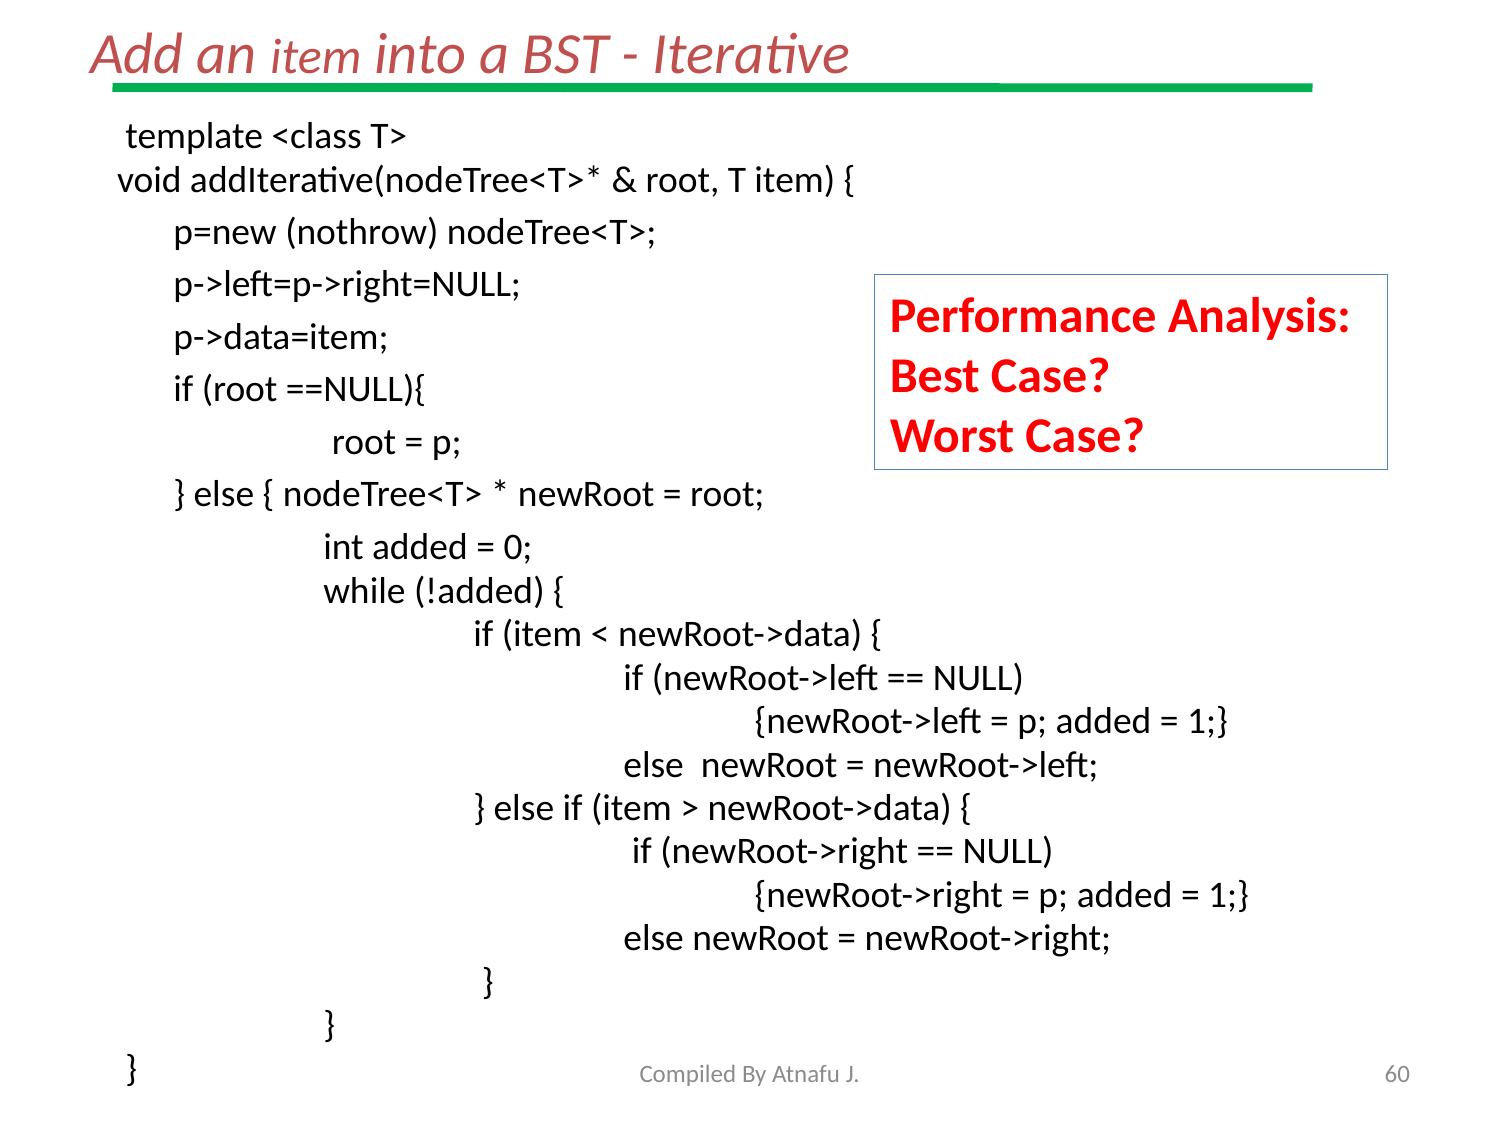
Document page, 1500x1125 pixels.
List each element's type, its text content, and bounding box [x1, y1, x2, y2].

slide_number 60 [1074, 1042, 1425, 1103]
title Add an item into a BST - Iterative [75, 24, 1425, 75]
list template <class T> void addIterative(nodeTree<T>* & root, T item) { p=new (nothrow) nodeTree<T>; p->left=p->right=NULL; p->data=item; if (root ==NULL){ root = p; } else { nodeTree<T> * newRoot = root; int added = 0; while (!added) { if (item < newRoot->data) { if (newRoot->left == NULL) {newRoot->left = p; added = 1;} else newRoot = newRoot->left; } else if (item > newRoot->data) { if (newRoot->right == NULL) {newRoot->right = p; added = 1;} else newRoot = newRoot->right; } } } [101, 112, 1377, 1050]
footer Compiled By Atnafu J. [512, 1042, 988, 1103]
text_box Performance Analysis: Best Case? Worst Case? [874, 274, 1388, 470]
